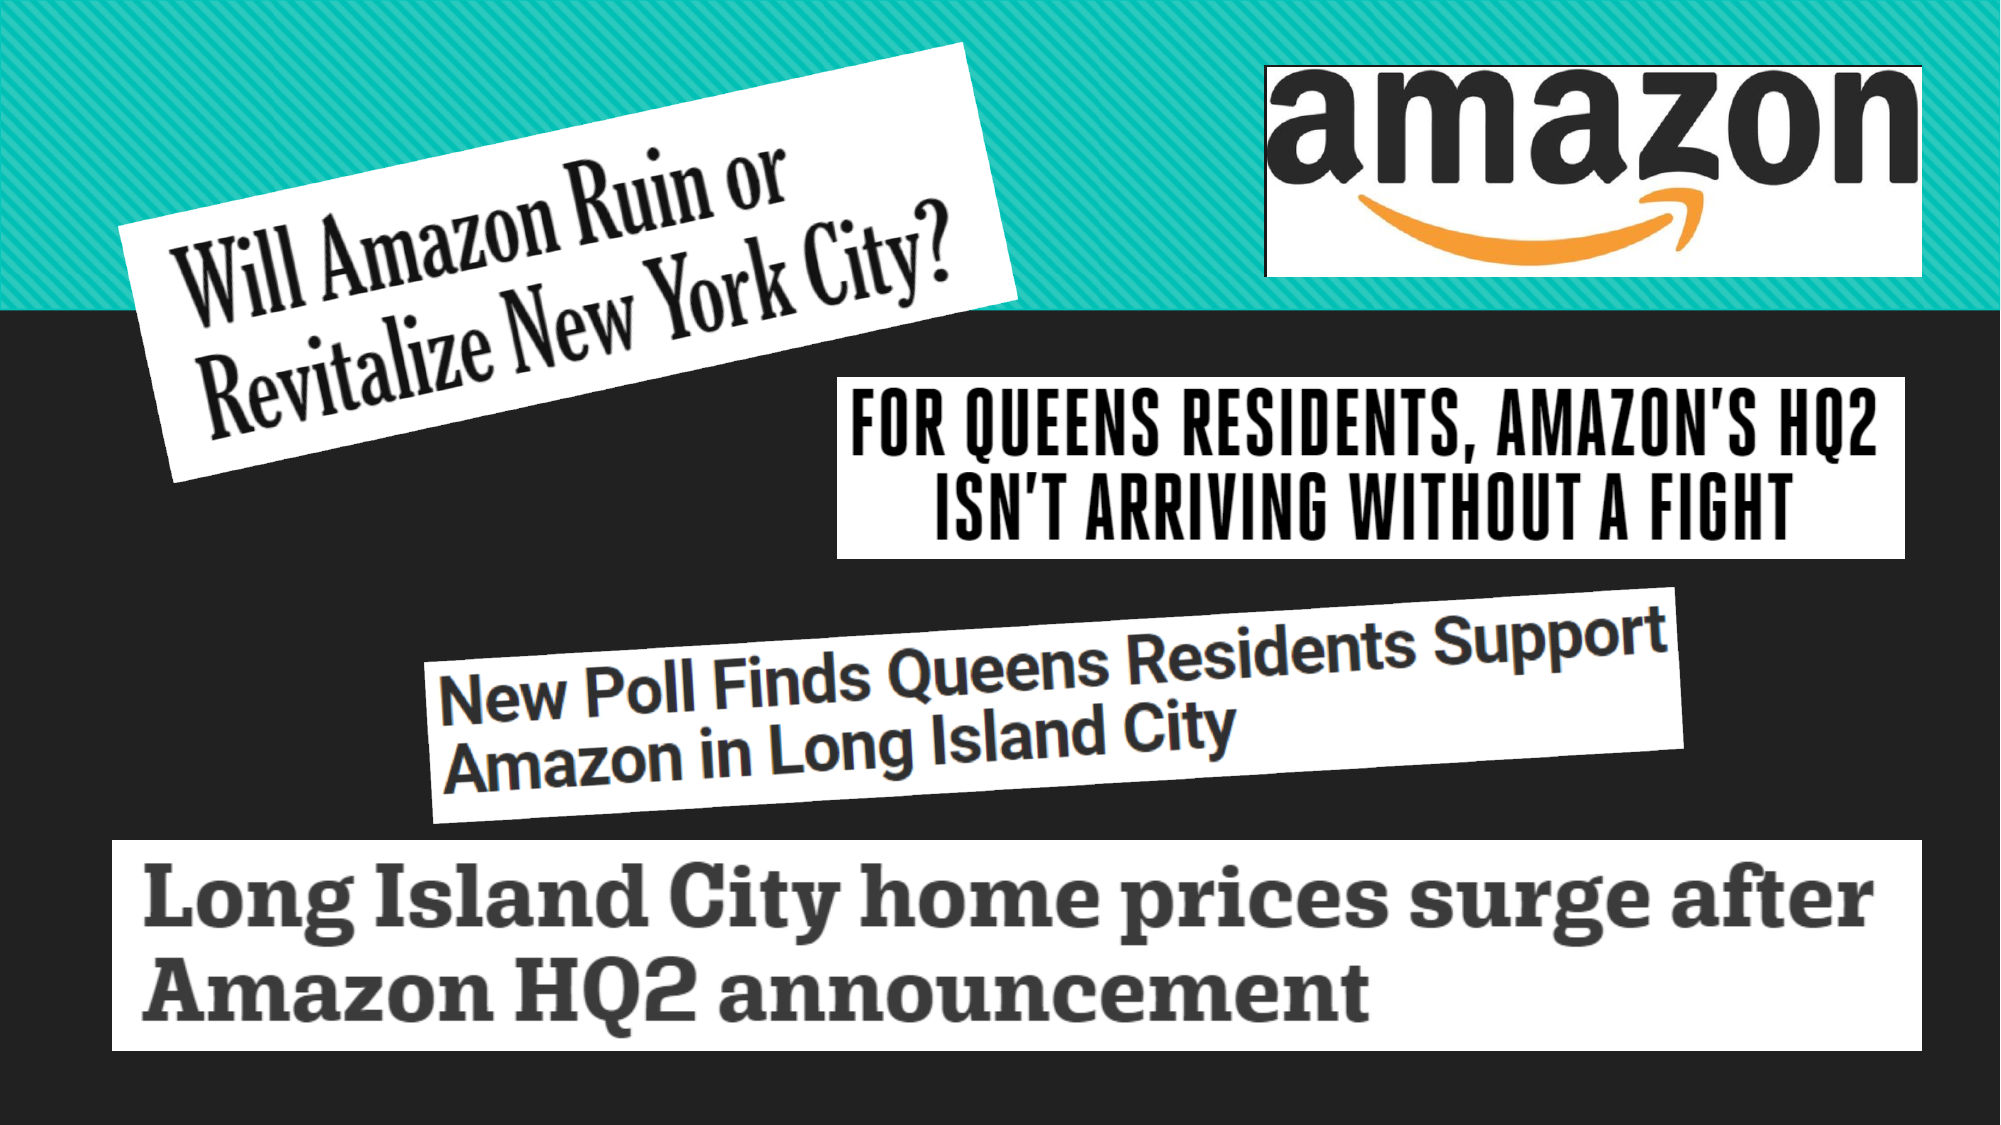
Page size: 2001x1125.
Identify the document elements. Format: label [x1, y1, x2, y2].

picture [112, 840, 1923, 1051]
picture [119, 43, 1905, 559]
picture [425, 588, 1683, 823]
picture [1263, 64, 1923, 277]
